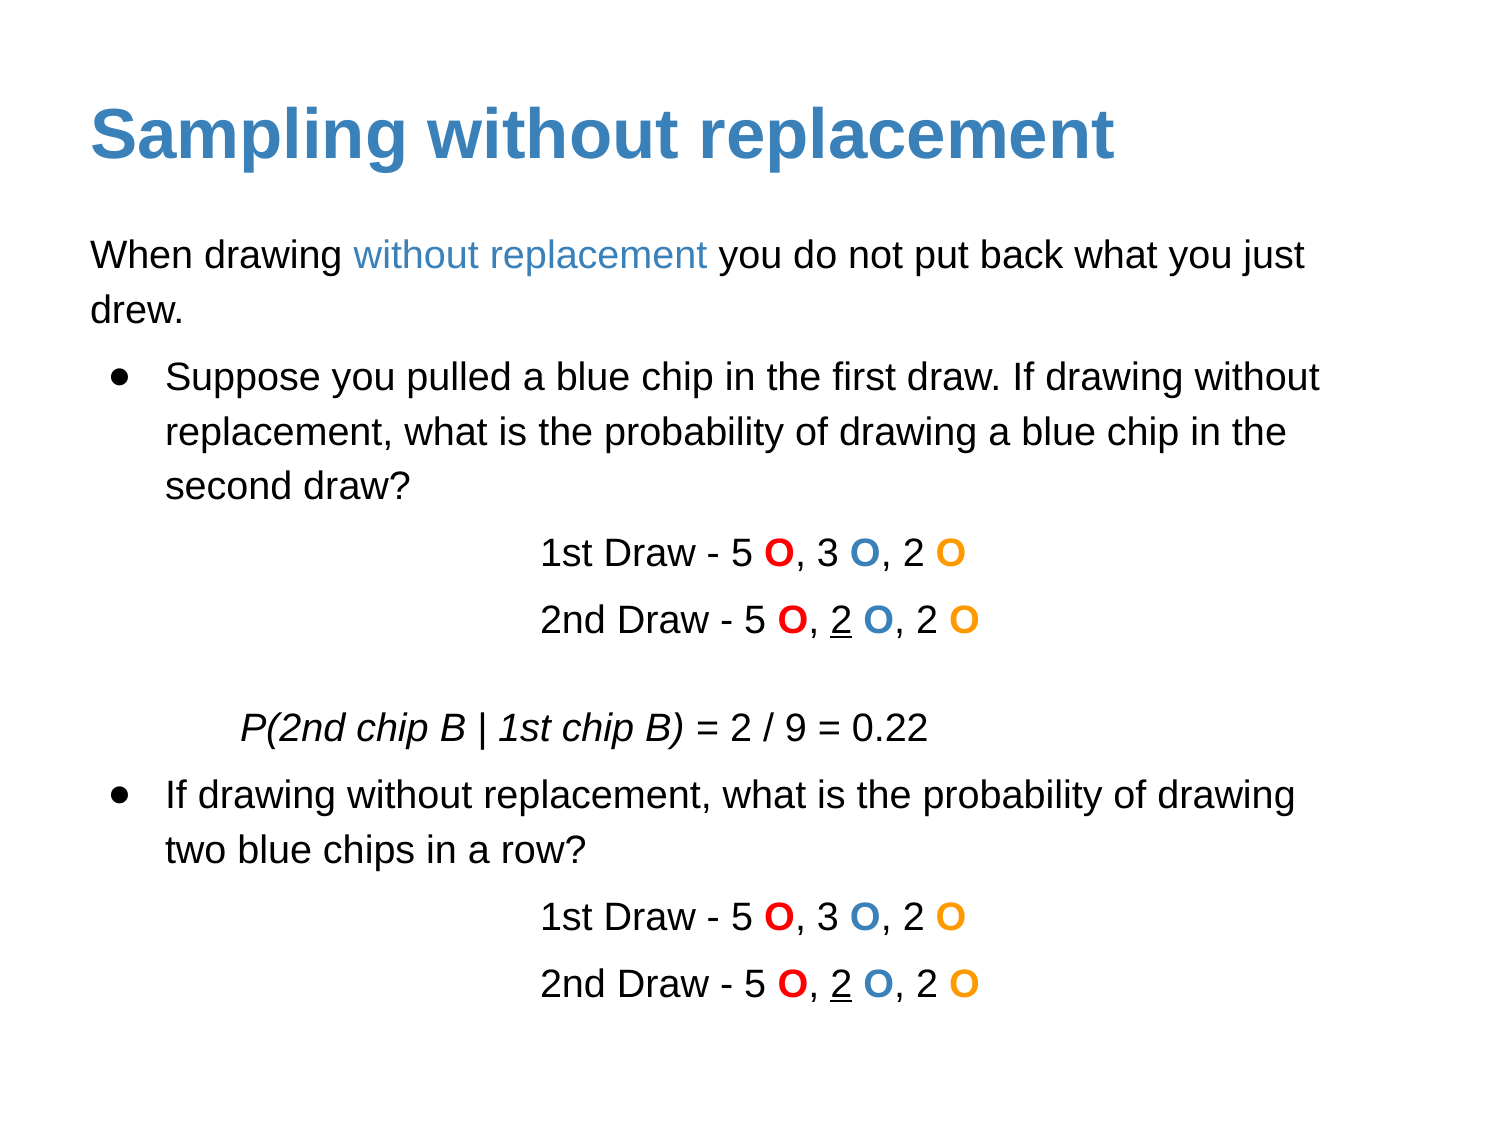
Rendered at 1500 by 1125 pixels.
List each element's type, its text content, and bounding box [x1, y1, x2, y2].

list When drawing without replacement you do not put back what you just drew. Suppose you pulled a blue chip in the first draw. If drawing without replacement, what is the probability of drawing a blue chip in the second draw? 1st Draw - 5 O, 3 O, 2 O 2nd Draw - 5 O, 2 O, 2 O P(2nd chip B | 1st chip B) = 2 / 9 = 0.22 If drawing without replacement, what is the probability of drawing two blue chips in a row? 1st Draw - 5 O, 3 O, 2 O 2nd Draw - 5 O, 2 O, 2 O [75, 207, 1371, 1052]
title Sampling without replacement [75, 0, 1425, 188]
